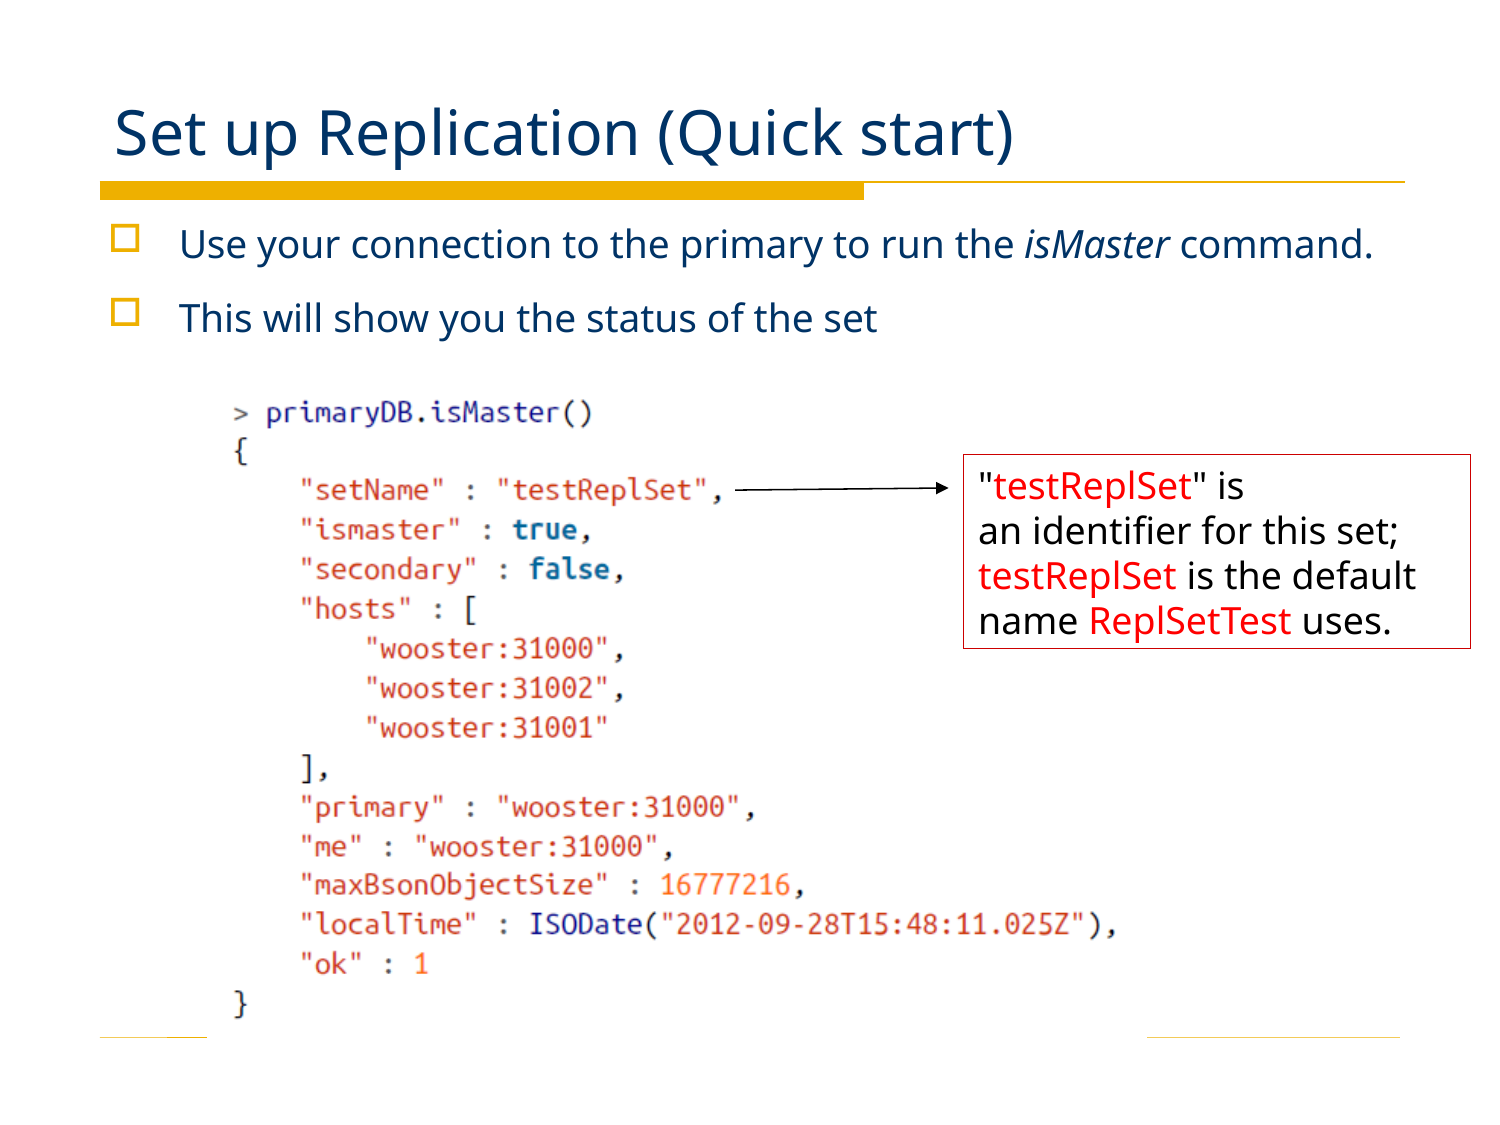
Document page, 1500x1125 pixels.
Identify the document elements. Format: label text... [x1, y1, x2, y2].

list Use your connection to the primary to run the isMaster command. This will show you the status of the set [92, 212, 1406, 393]
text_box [735, 487, 949, 491]
title Set up Replication (Quick start) [99, 24, 1413, 175]
picture [206, 392, 1147, 1038]
text_box "testReplSet" is an identifier for this set; testReplSet is the default name ReplSetTest uses. [1147, 454, 1471, 649]
